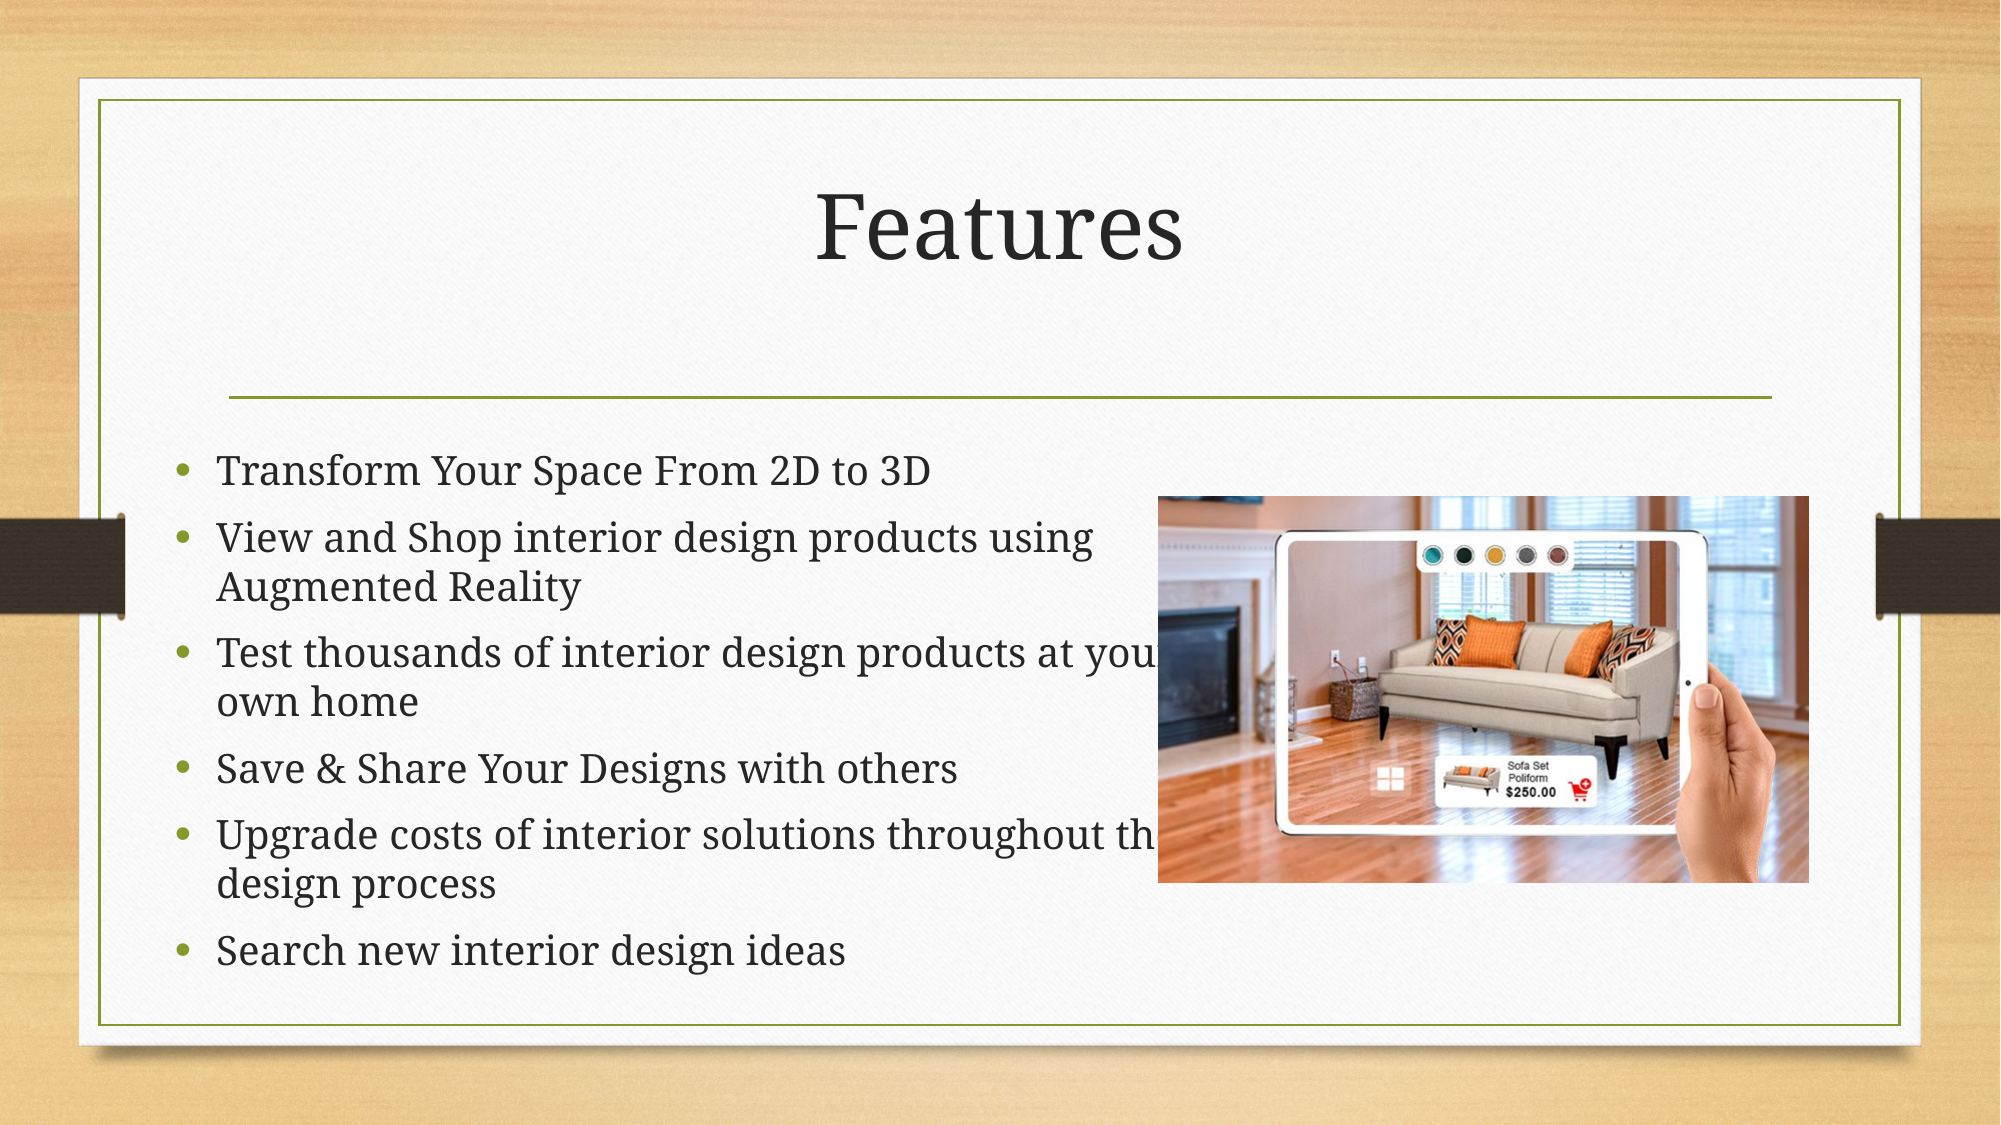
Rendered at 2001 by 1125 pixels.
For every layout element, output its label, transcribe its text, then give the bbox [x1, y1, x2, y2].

list Transform Your Space From 2D to 3D View and Shop interior design products using Augmented Reality Test thousands of interior design products at your own home Save & Share Your Designs with others Upgrade costs of interior solutions throughout the design process Search new interior design ideas [160, 437, 1210, 983]
picture [0, 0, 2001, 1125]
title Features [212, 161, 1788, 286]
